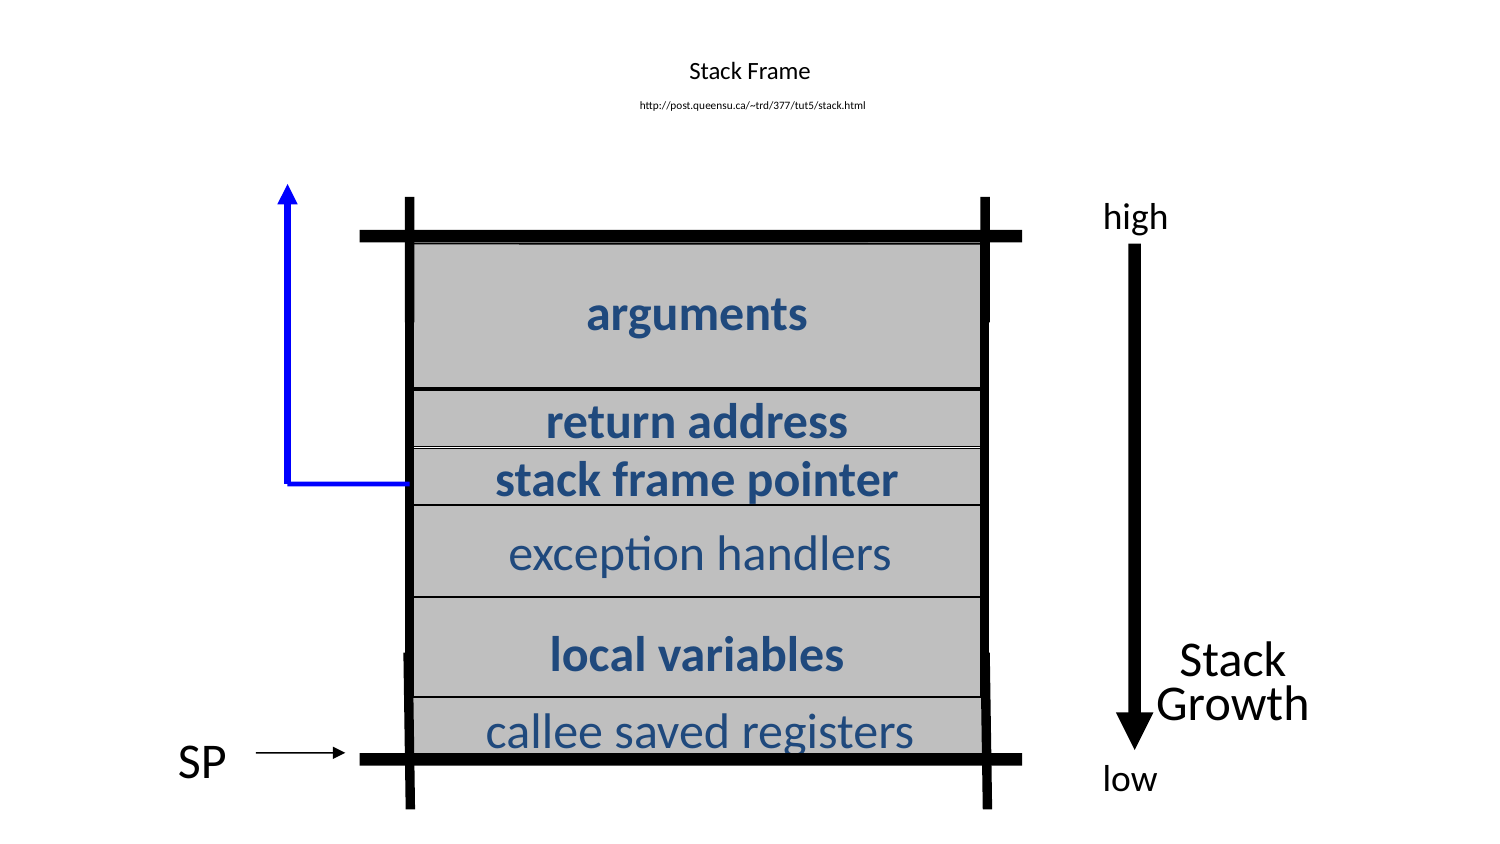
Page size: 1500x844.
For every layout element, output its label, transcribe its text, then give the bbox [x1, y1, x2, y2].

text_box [287, 183, 410, 485]
text_box arguments [413, 232, 985, 236]
text_box [1128, 245, 1141, 746]
text_box SP [162, 721, 242, 796]
text_box [255, 746, 346, 760]
text_box callee saved registers [412, 696, 988, 759]
text_box high [1088, 184, 1184, 245]
text_box Stack Growth [1141, 618, 1325, 731]
text_box [409, 237, 985, 710]
title Stack Frame http://post.queensu.ca/~trd/377/tut5/stack.html [75, 46, 1425, 122]
text_box low [1088, 746, 1173, 807]
